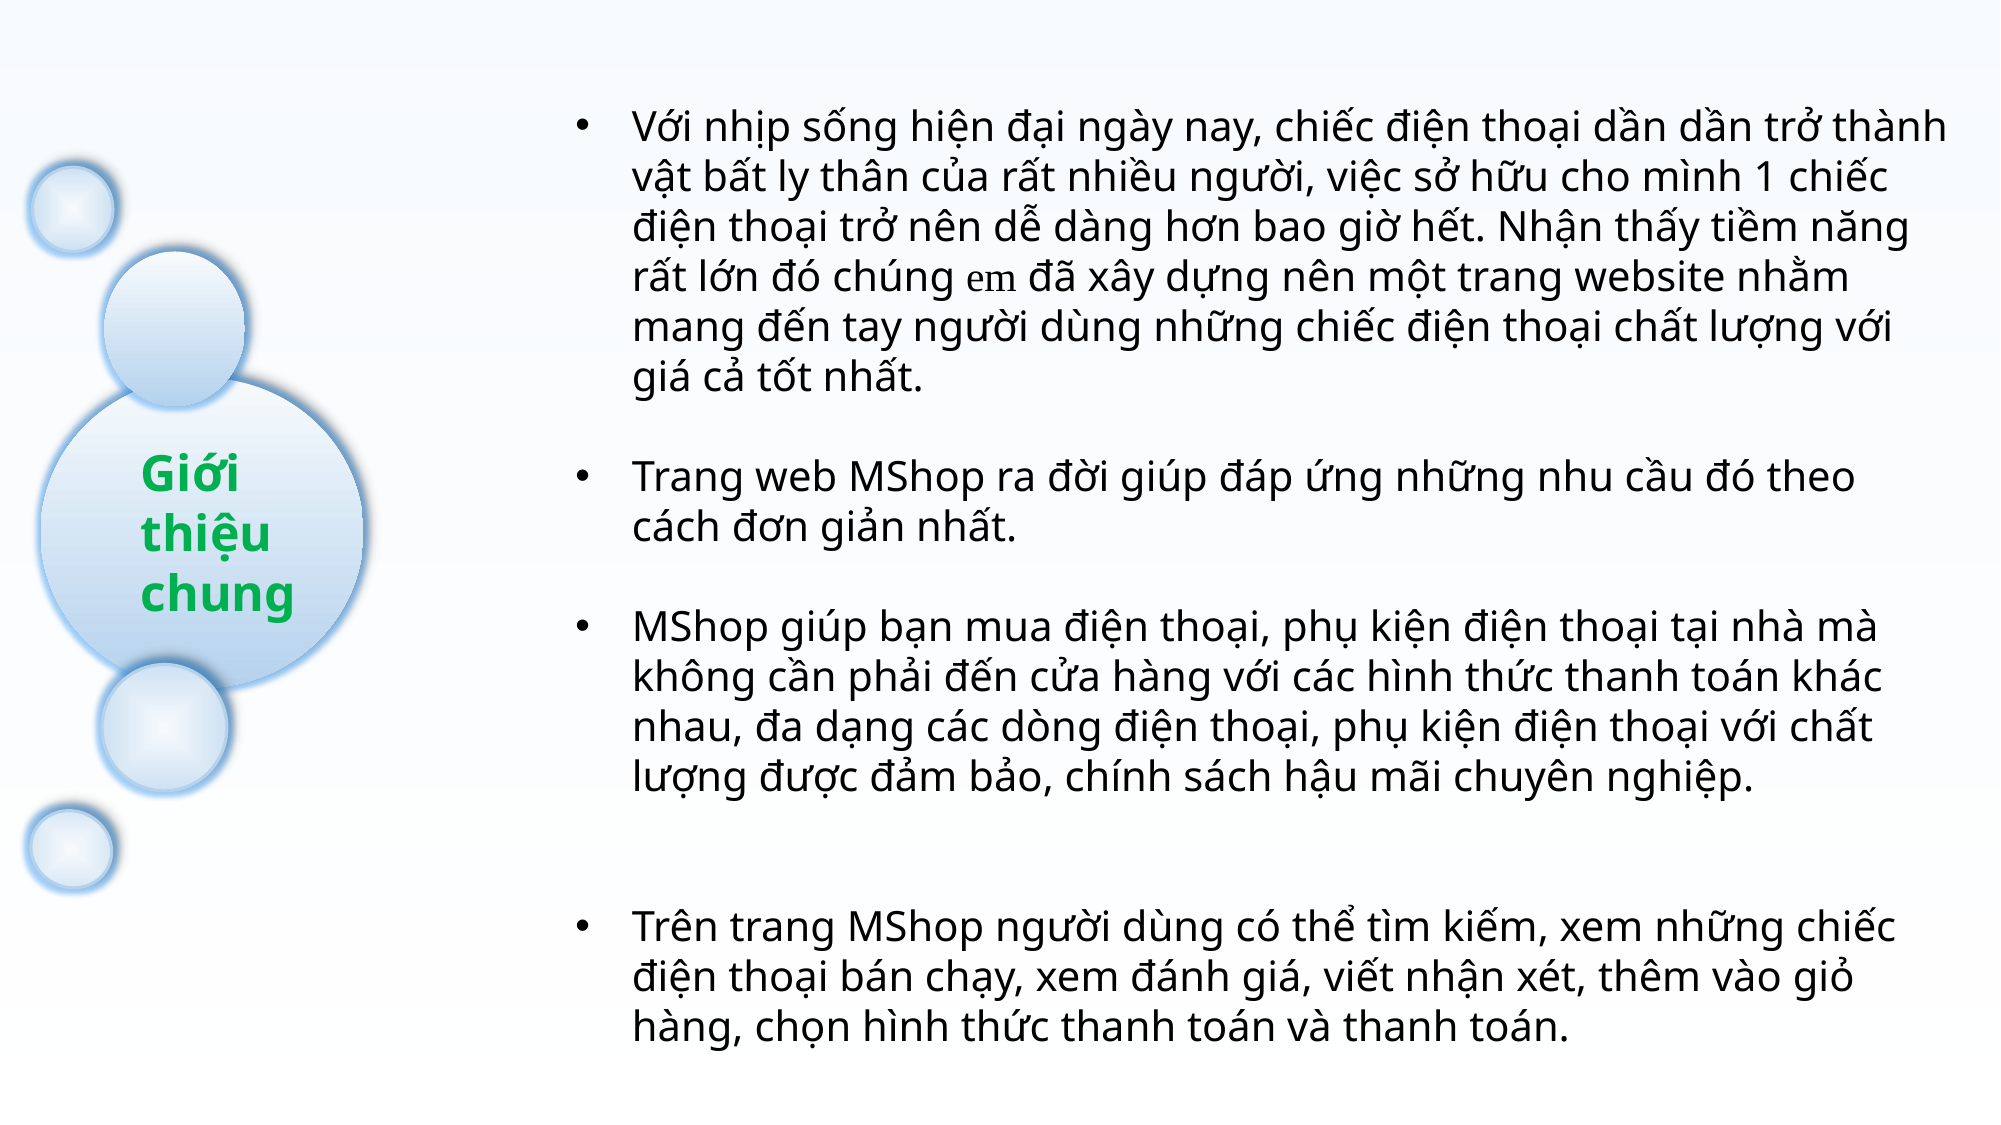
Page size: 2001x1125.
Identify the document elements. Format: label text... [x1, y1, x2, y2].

text_box Giới thiệu chung [125, 434, 364, 629]
text_box [39, 381, 331, 687]
text_box [31, 166, 115, 253]
text_box [29, 809, 113, 889]
text_box Với nhịp sống hiện đại ngày nay, chiếc điện thoại dần dần trở thành vật bất ly thân của rất nhiều người, việc sở hữu cho mình 1 chiếc điện thoại trở nên dễ dàng hơn bao giờ hết. Nhận thấy tiềm năng rất lớn đó chúng em đã xây dựng nên một trang website nhằm mang đến tay người dùng những chiếc điện thoại chất lượng với giá cả tốt nhất. Trang web MShop ra đời giúp đáp ứng những nhu cầu đó theo cách đơn giản nhất. MShop giúp bạn mua điện thoại, phụ kiện điện thoại tại nhà mà không cần phải đến cửa hàng với các hình thức thanh toán khác nhau, đa dạng các dòng điện thoại, phụ kiện điện thoại với chất lượng được đảm bảo, chính sách hậu mãi chuyên nghiệp. Trên trang MShop người dùng có thể tìm kiếm, xem những chiếc điện thoại bán chạy, xem đánh giá, viết nhận xét, thêm vào giỏ hàng, chọn hình thức thanh toán và thanh toán. [560, 92, 1967, 1125]
text_box [103, 250, 246, 407]
text_box [100, 663, 228, 792]
